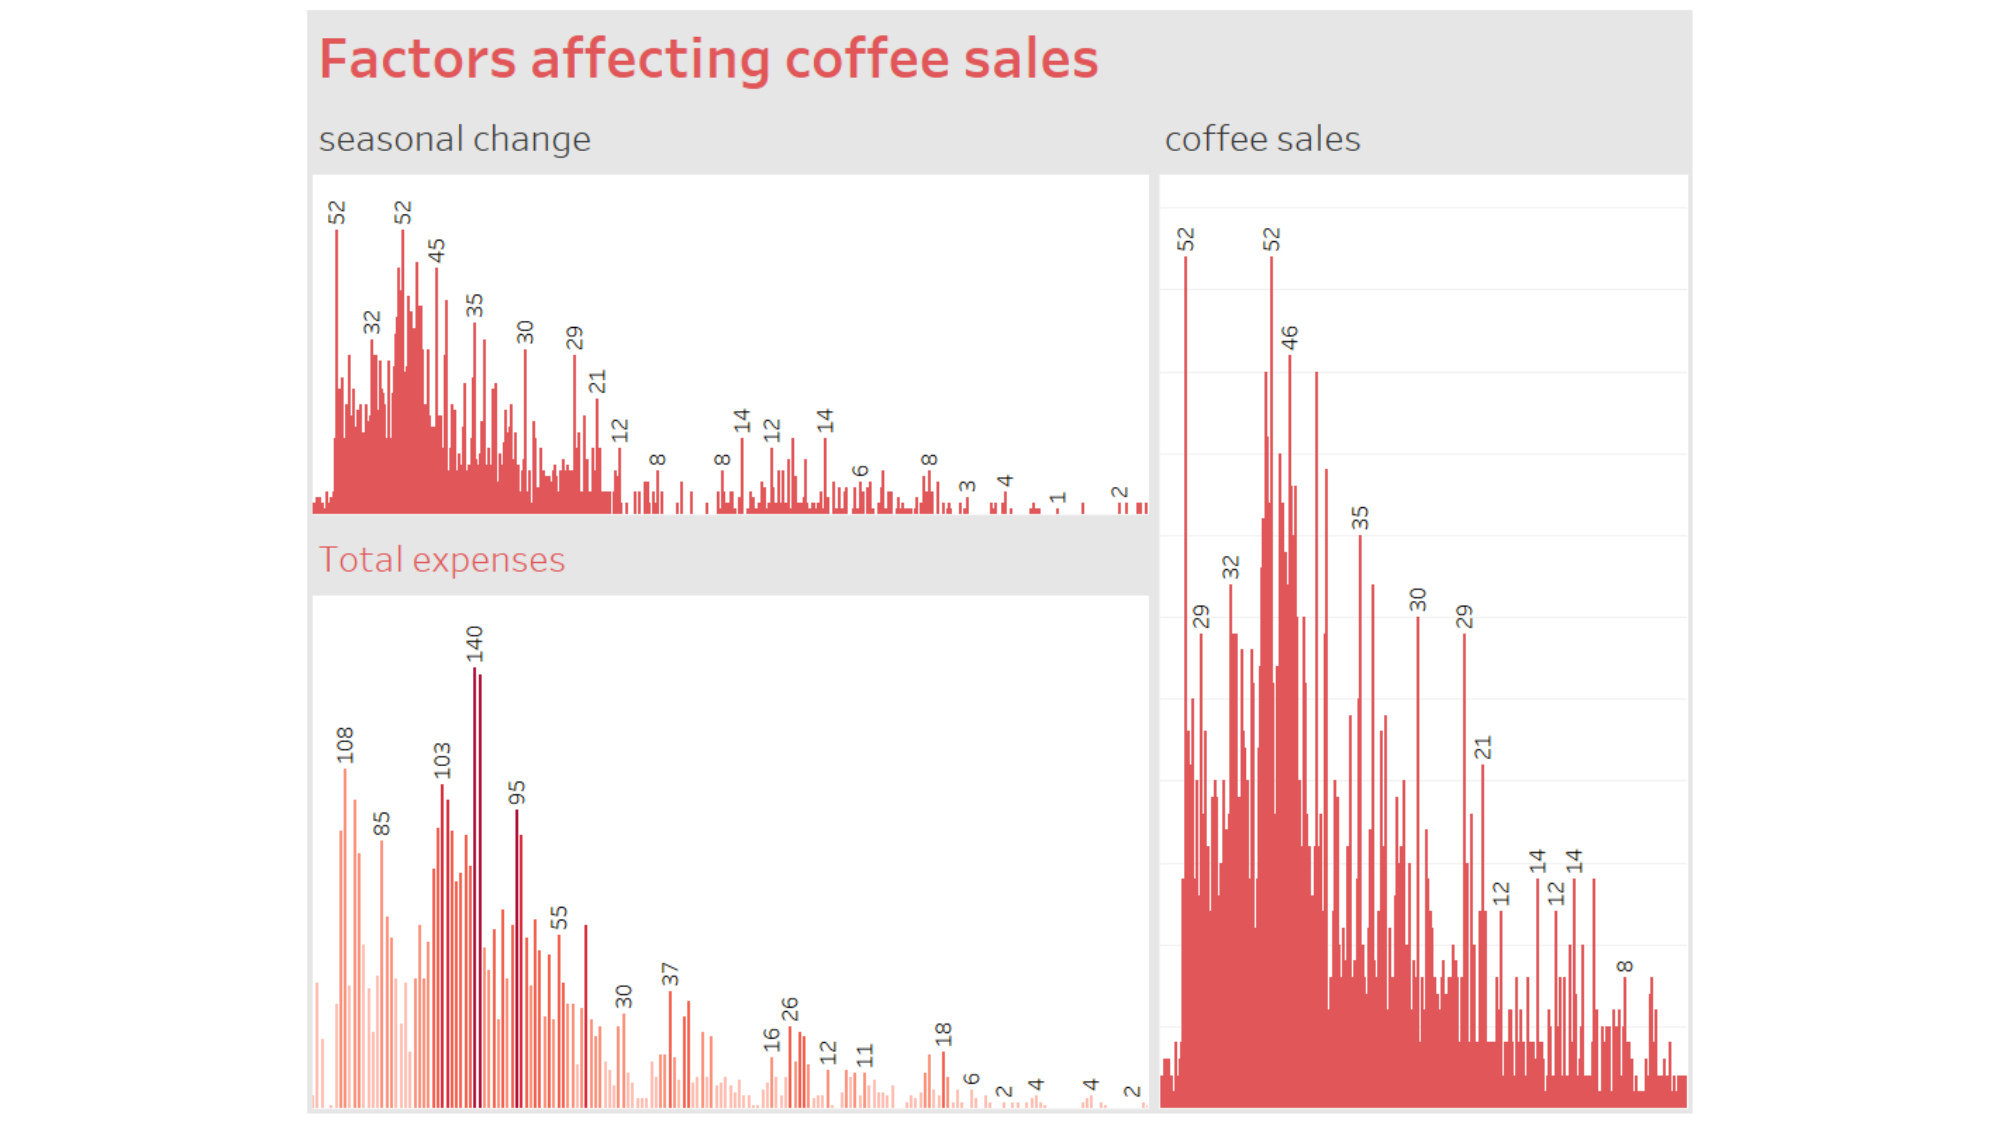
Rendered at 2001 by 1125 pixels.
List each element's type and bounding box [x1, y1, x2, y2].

picture [296, 0, 1704, 1125]
